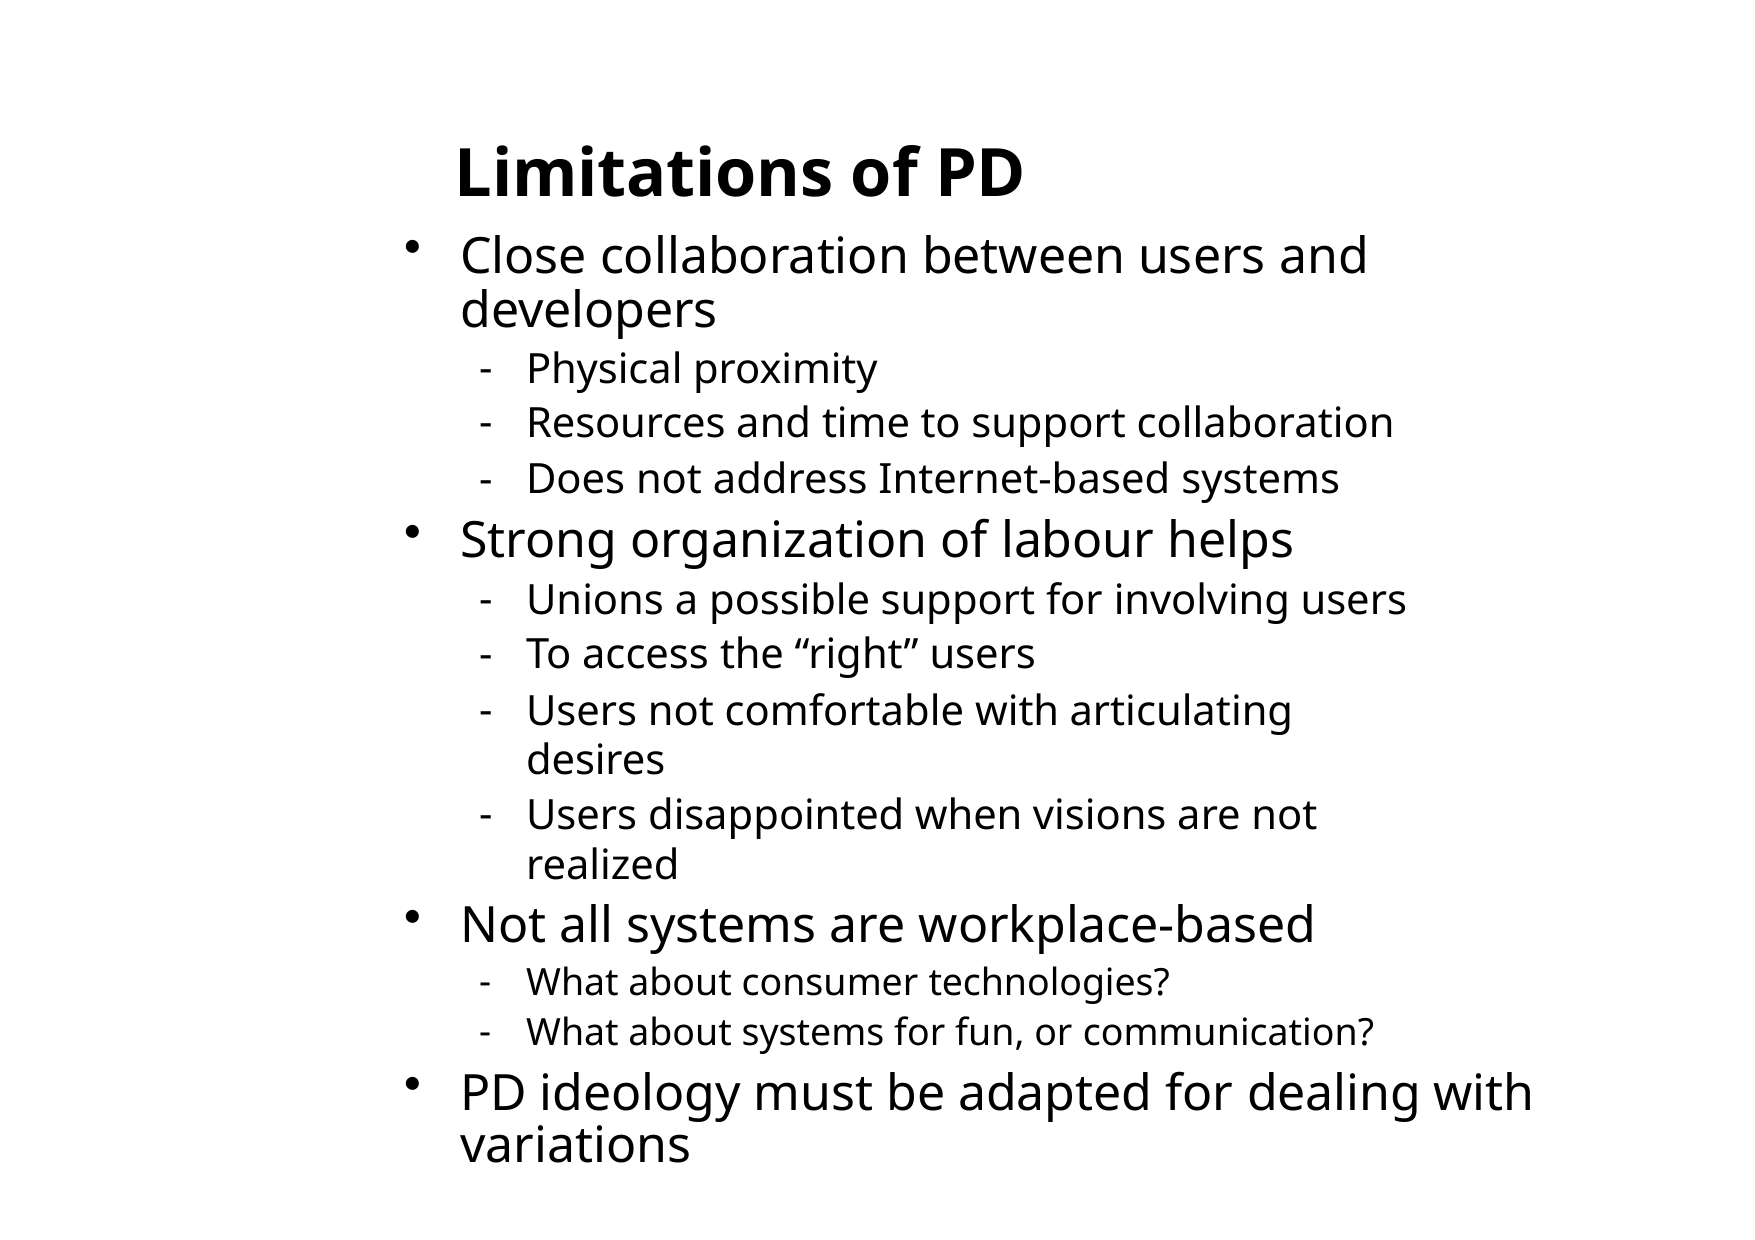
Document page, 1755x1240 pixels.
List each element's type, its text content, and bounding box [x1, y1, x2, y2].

title Limitations of PD [452, 127, 1100, 220]
text_box Close collaboration between users and developers Physical proximity Resources and time to support collaboration Does not address Internet-based systems Strong organization of labour helps Unions a possible support for involving users To access the “right” users Users not comfortable with articulating desires Users disappointed when visions are not realized Not all systems are workplace-based What about consumer technologies? What about systems for fun, or communication? PD ideology must be adapted for dealing with variations [402, 220, 1611, 1173]
